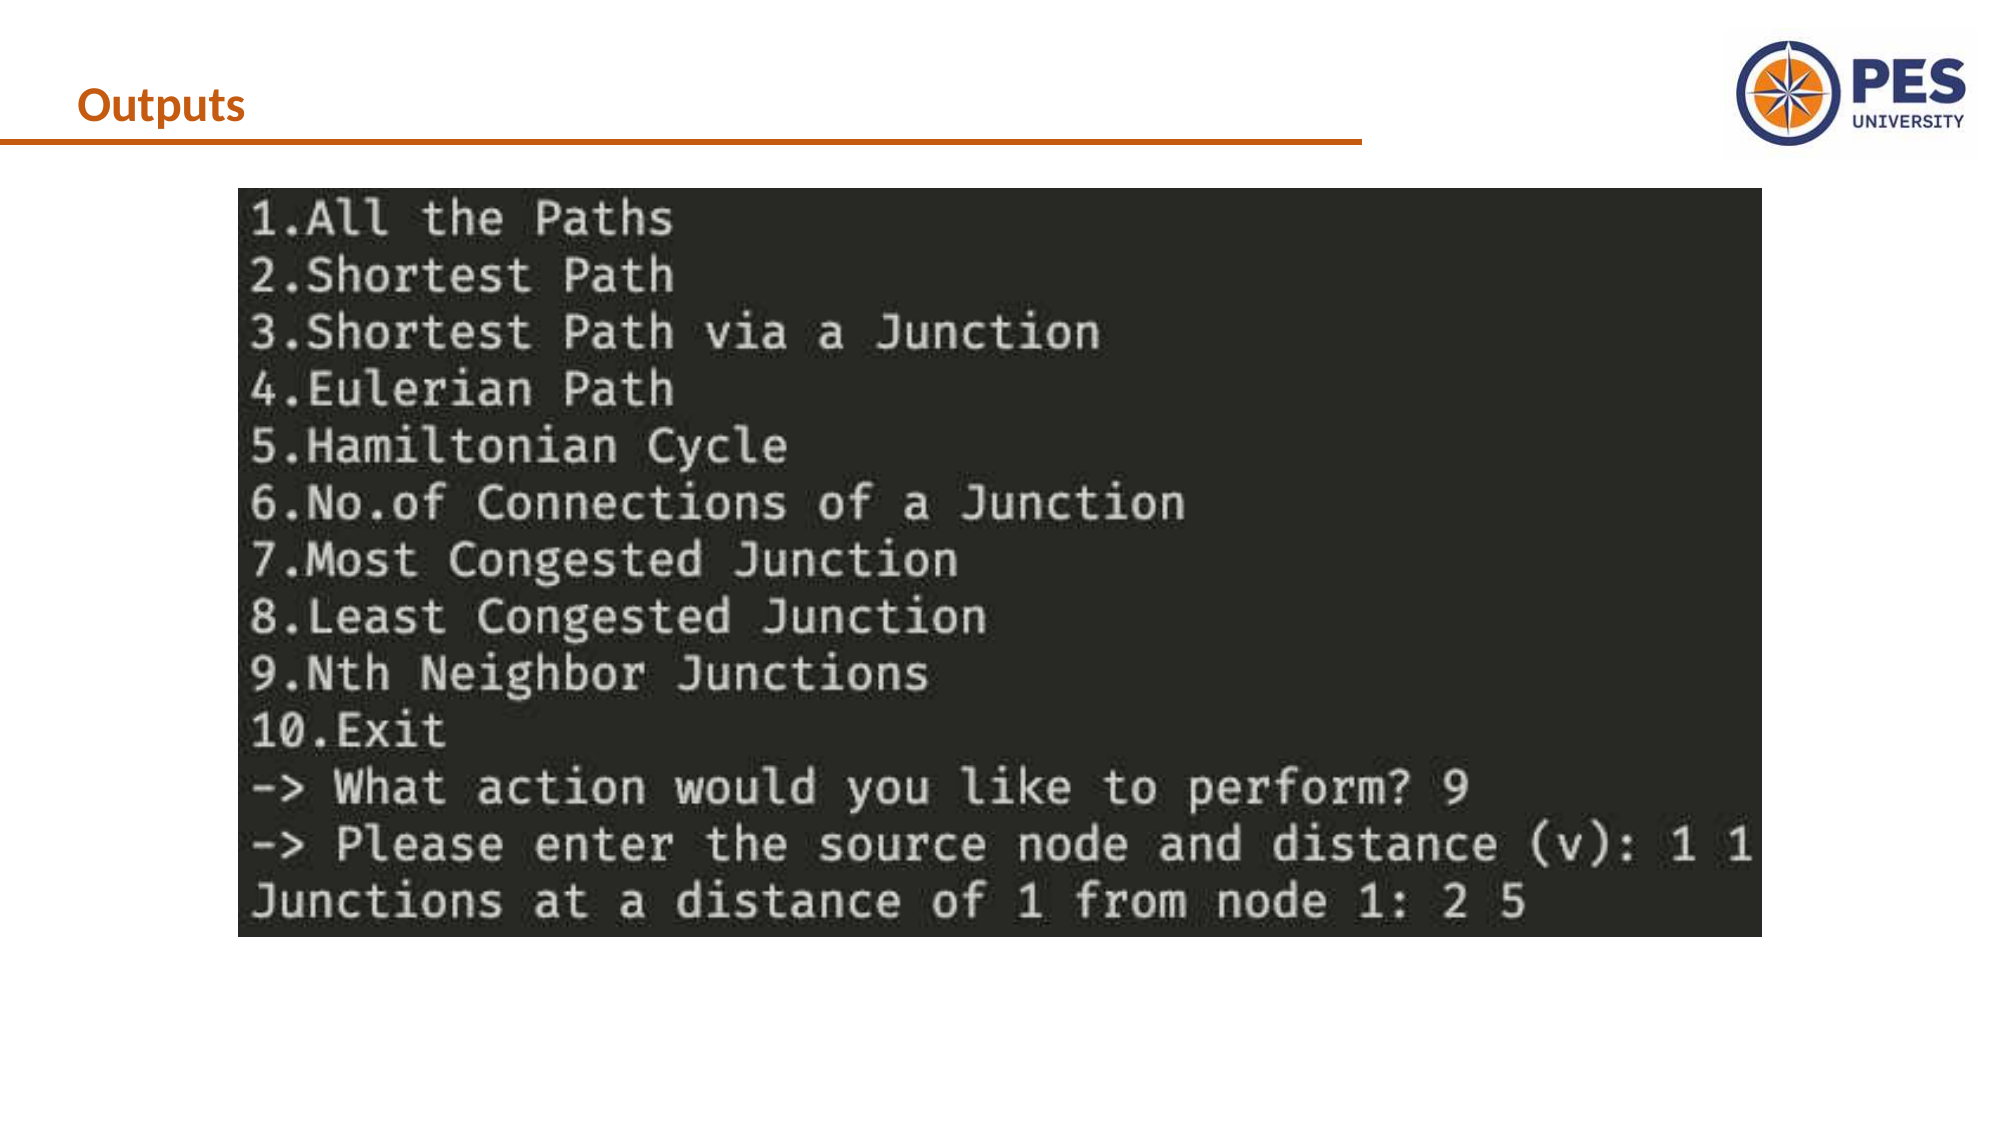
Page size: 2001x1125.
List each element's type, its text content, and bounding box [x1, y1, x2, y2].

text_box [62, 144, 1869, 279]
text_box Outputs [62, 64, 1375, 140]
picture [1724, 28, 1978, 159]
picture [238, 188, 1762, 937]
